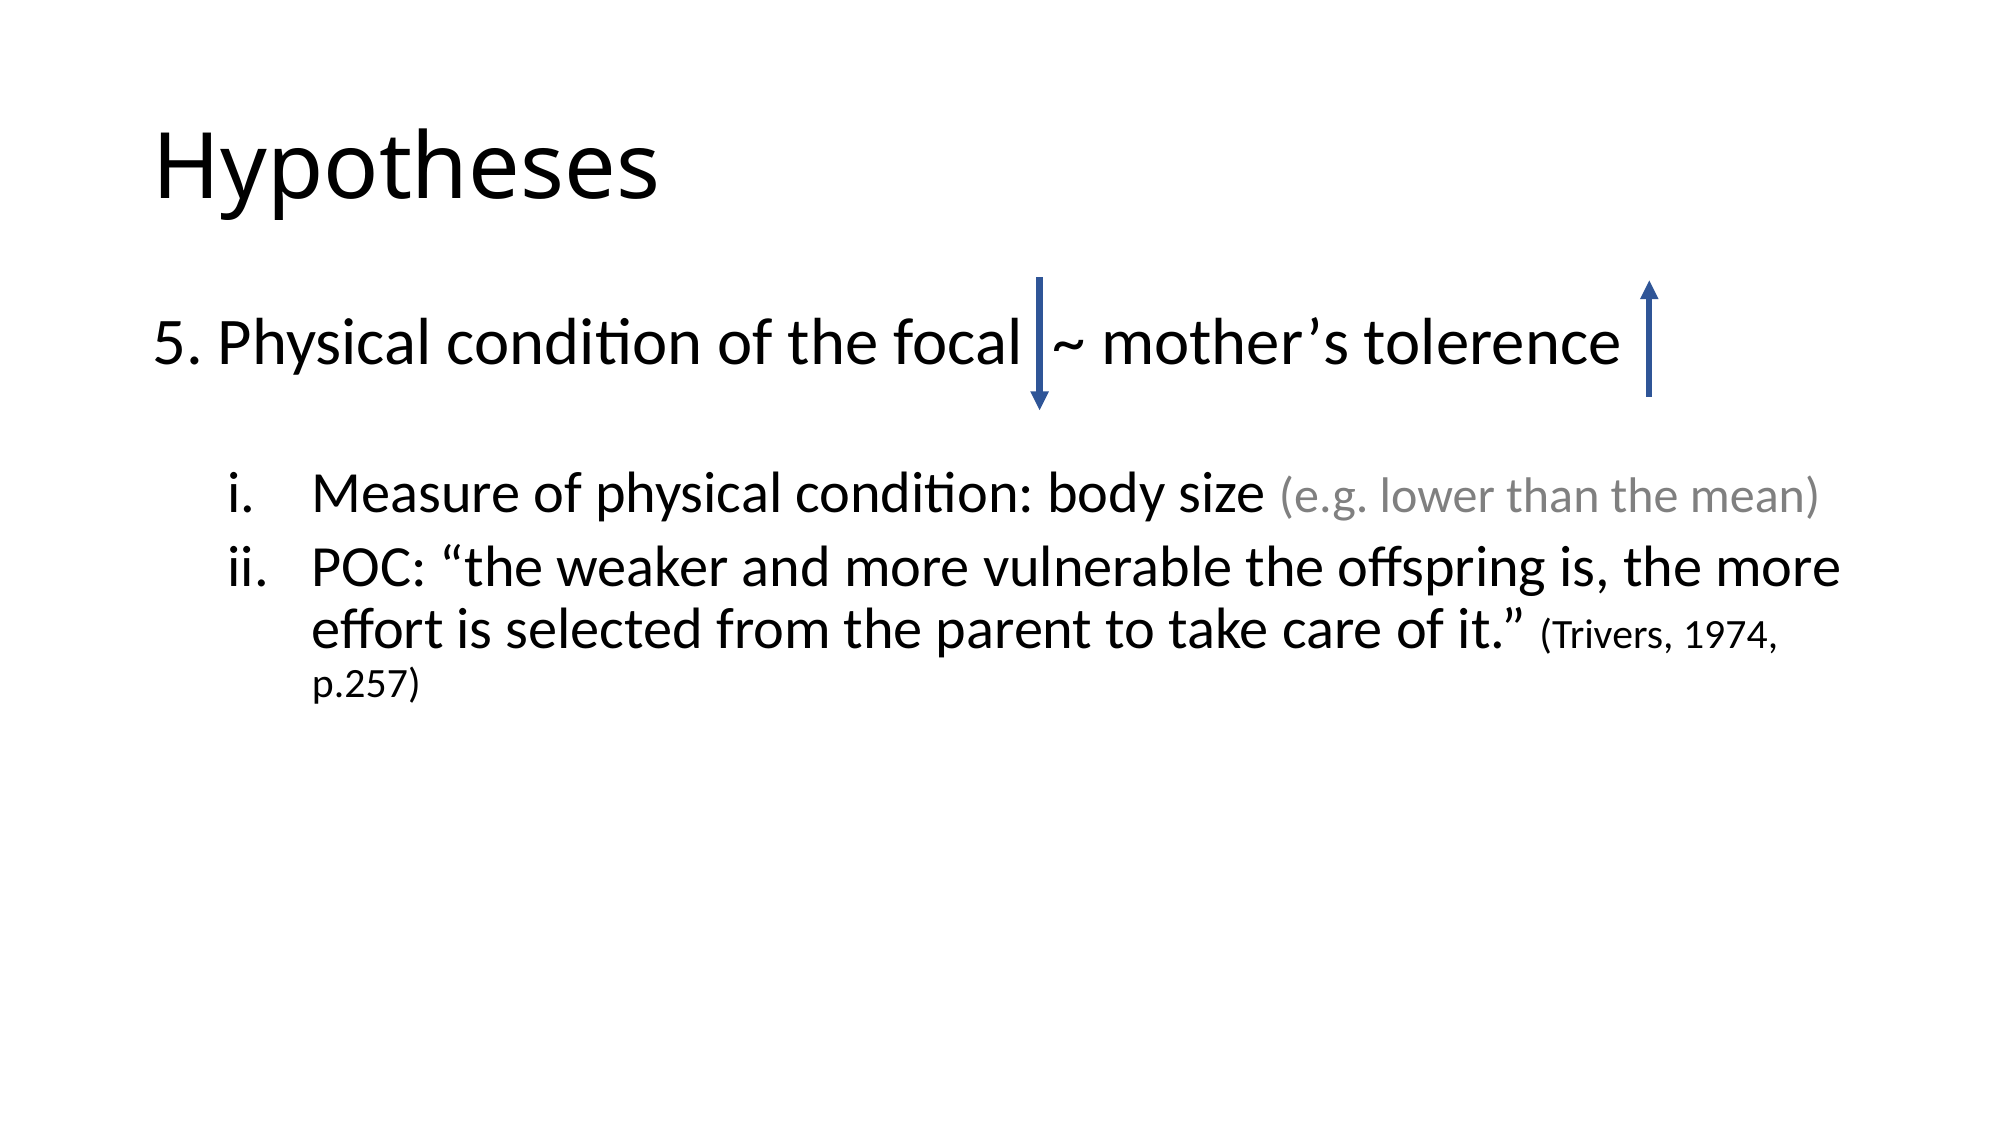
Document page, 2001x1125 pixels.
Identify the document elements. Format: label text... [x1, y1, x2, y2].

title Hypotheses [137, 59, 1863, 278]
list 5. Physical condition of the focal ~ mother’s tolerence Measure of physical condition: body size (e.g. lower than the mean) POC: “the weaker and more vulnerable the offspring is, the more effort is selected from the parent to take care of it.” (Trivers, 1974, p.257) [137, 299, 1863, 1014]
